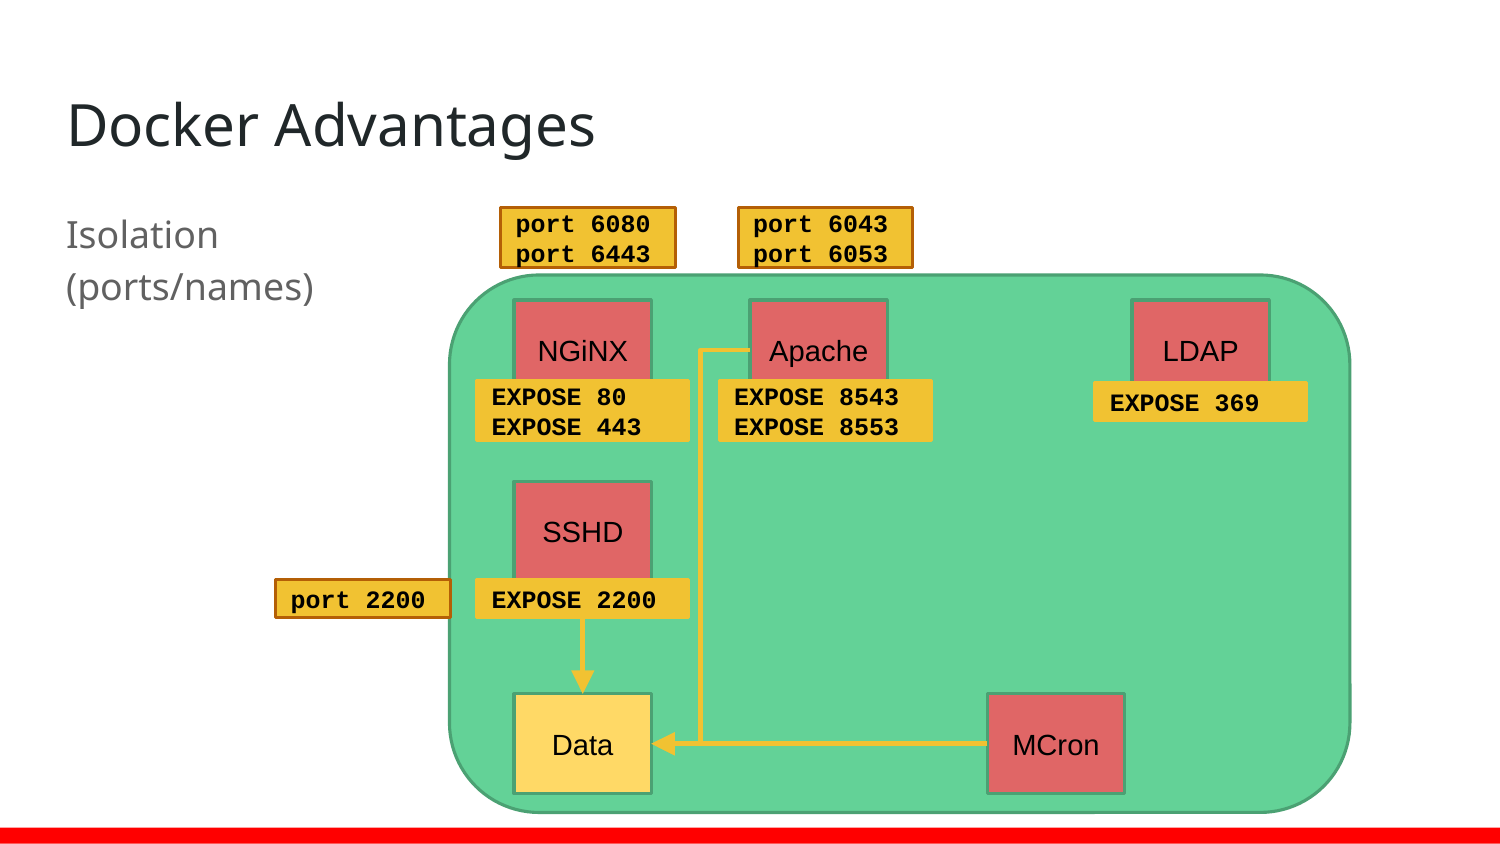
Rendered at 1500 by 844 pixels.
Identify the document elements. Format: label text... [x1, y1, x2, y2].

text_box Apache [749, 300, 888, 380]
text_box port 6043 port 6053 [738, 207, 913, 268]
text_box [651, 349, 751, 744]
list Isolation (ports/names) [51, 189, 457, 264]
text_box EXPOSE 80 EXPOSE 443 [476, 380, 646, 441]
text_box NGiNX [514, 300, 652, 380]
title Docker Advantages [51, 72, 1449, 167]
text_box EXPOSE 369 [1094, 382, 1307, 421]
text_box [449, 274, 1350, 813]
text_box EXPOSE 8543 EXPOSE 8553 [754, 380, 932, 441]
text_box LDAP [1132, 300, 1270, 382]
text_box EXPOSE 2200 [476, 579, 646, 618]
text_box MCron [987, 693, 1125, 794]
text_box SSHD [514, 481, 646, 579]
text_box Data [514, 693, 652, 794]
text_box port 6080 port 6443 [500, 207, 676, 268]
text_box port 2200 [275, 579, 451, 618]
